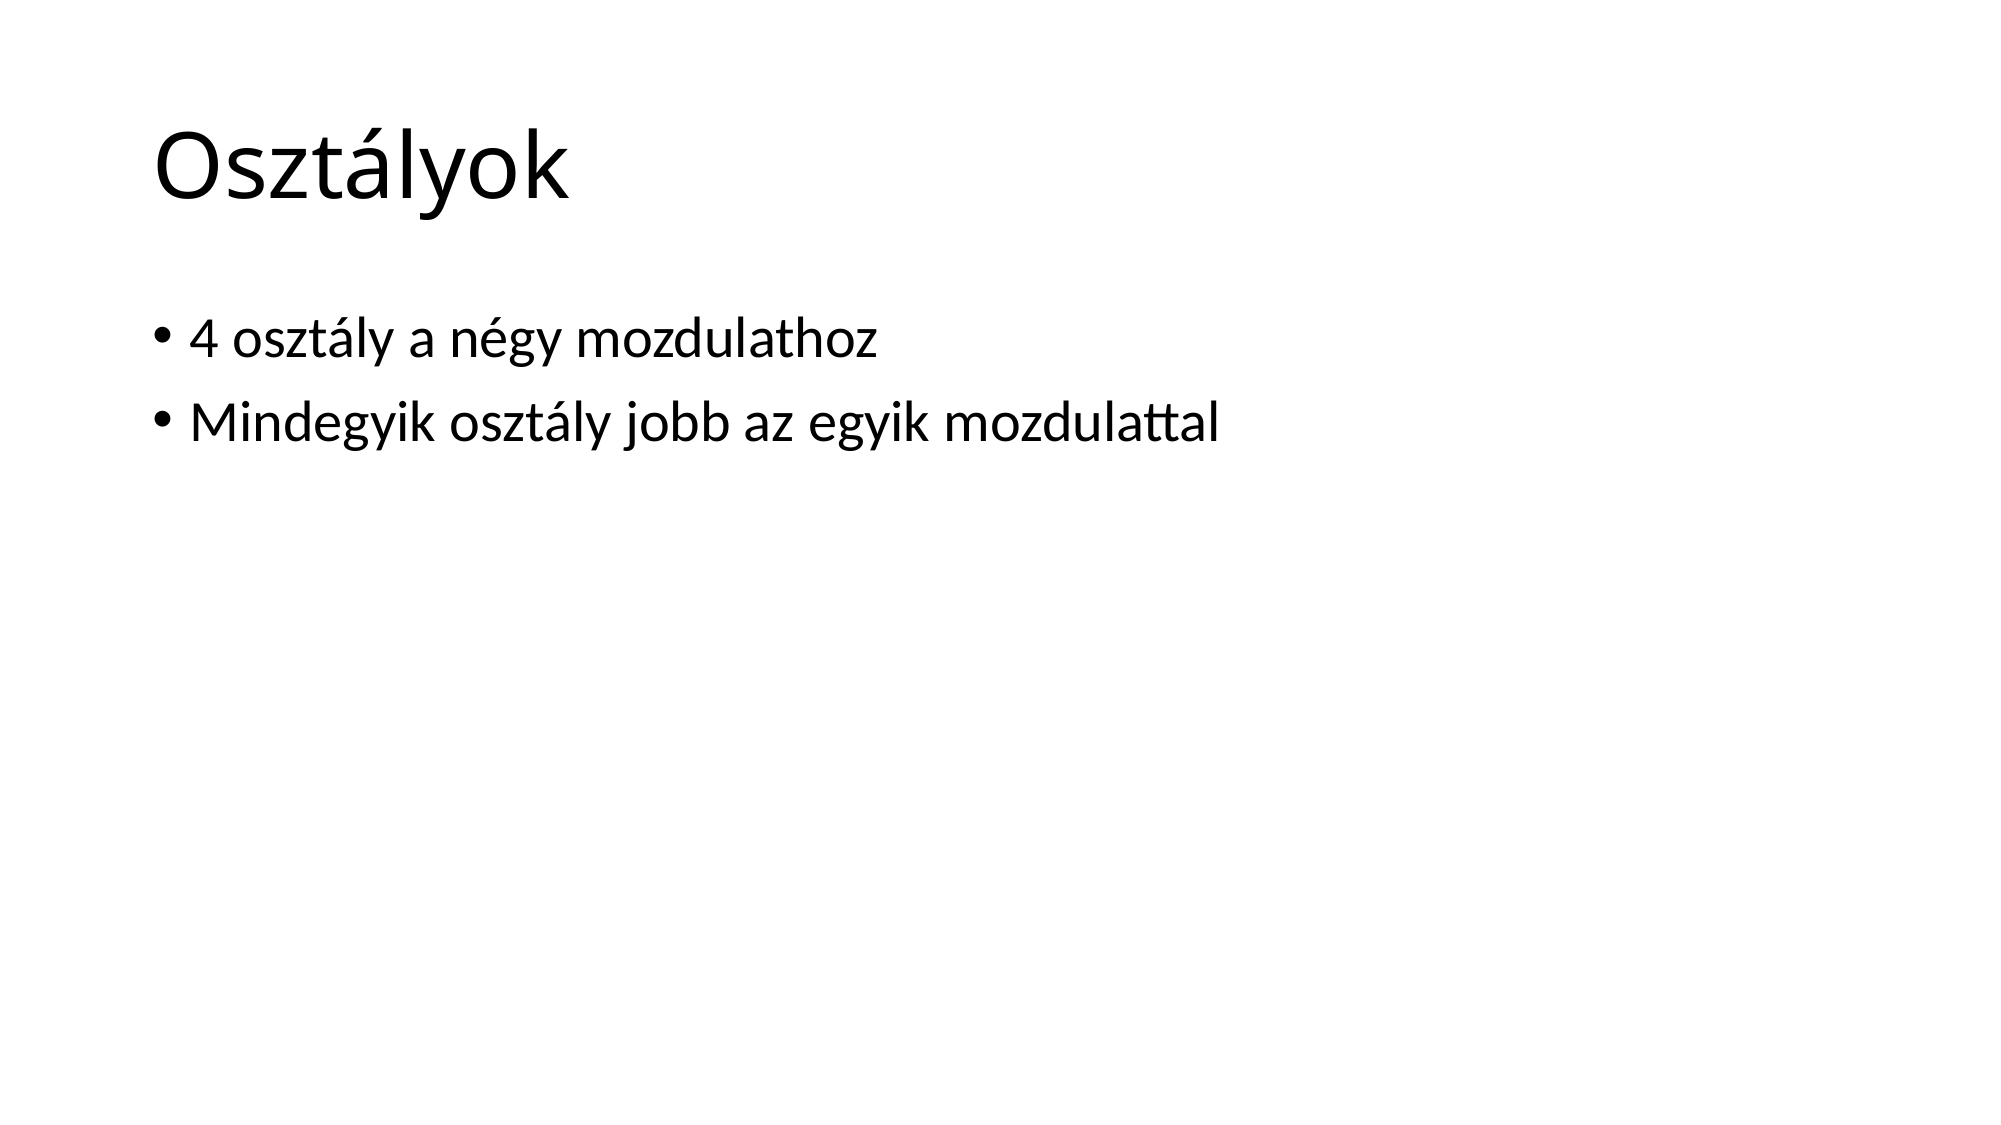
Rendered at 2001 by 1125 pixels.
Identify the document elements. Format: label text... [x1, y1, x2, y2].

title Osztályok [137, 59, 1863, 278]
list 4 osztály a négy mozdulathoz Mindegyik osztály jobb az egyik mozdulattal [137, 299, 1863, 1014]
